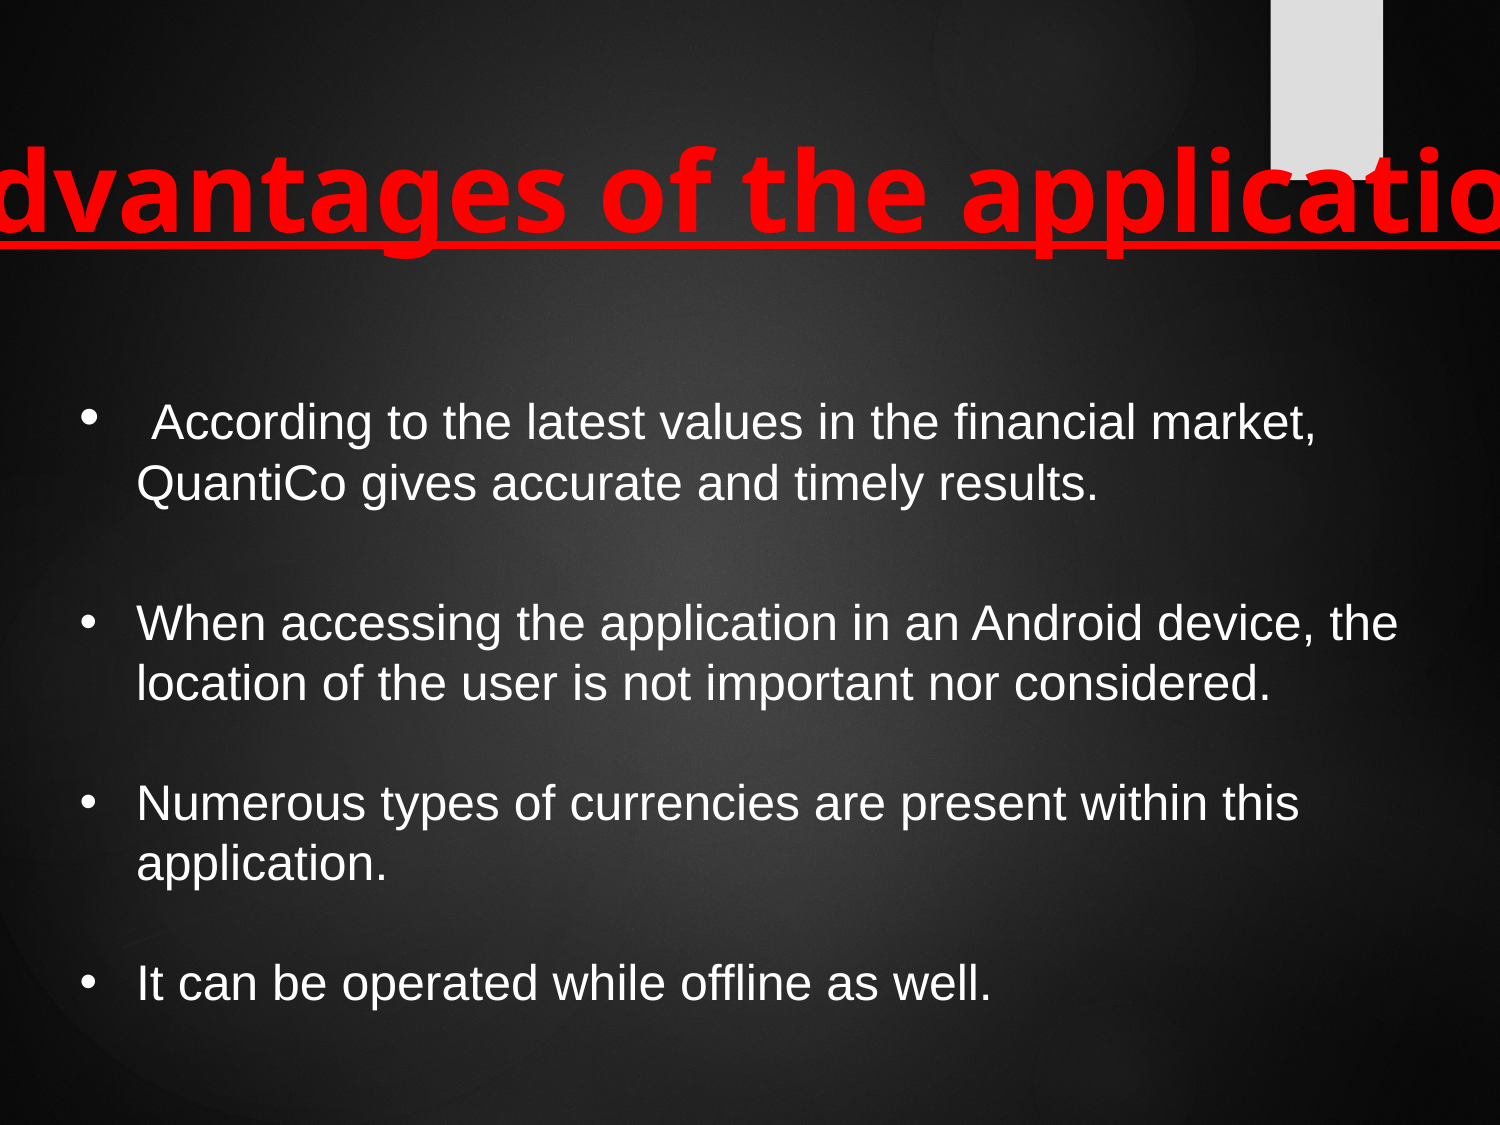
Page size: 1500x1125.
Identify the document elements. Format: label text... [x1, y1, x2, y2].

text_box According to the latest values in the financial market, QuantiCo gives accurate and timely results. When accessing the application in an Android device, the location of the user is not important nor considered. Numerous types of currencies are present within this application. It can be operated while offline as well. [64, 373, 1459, 1019]
text_box Advantages of the application [0, 112, 1500, 263]
